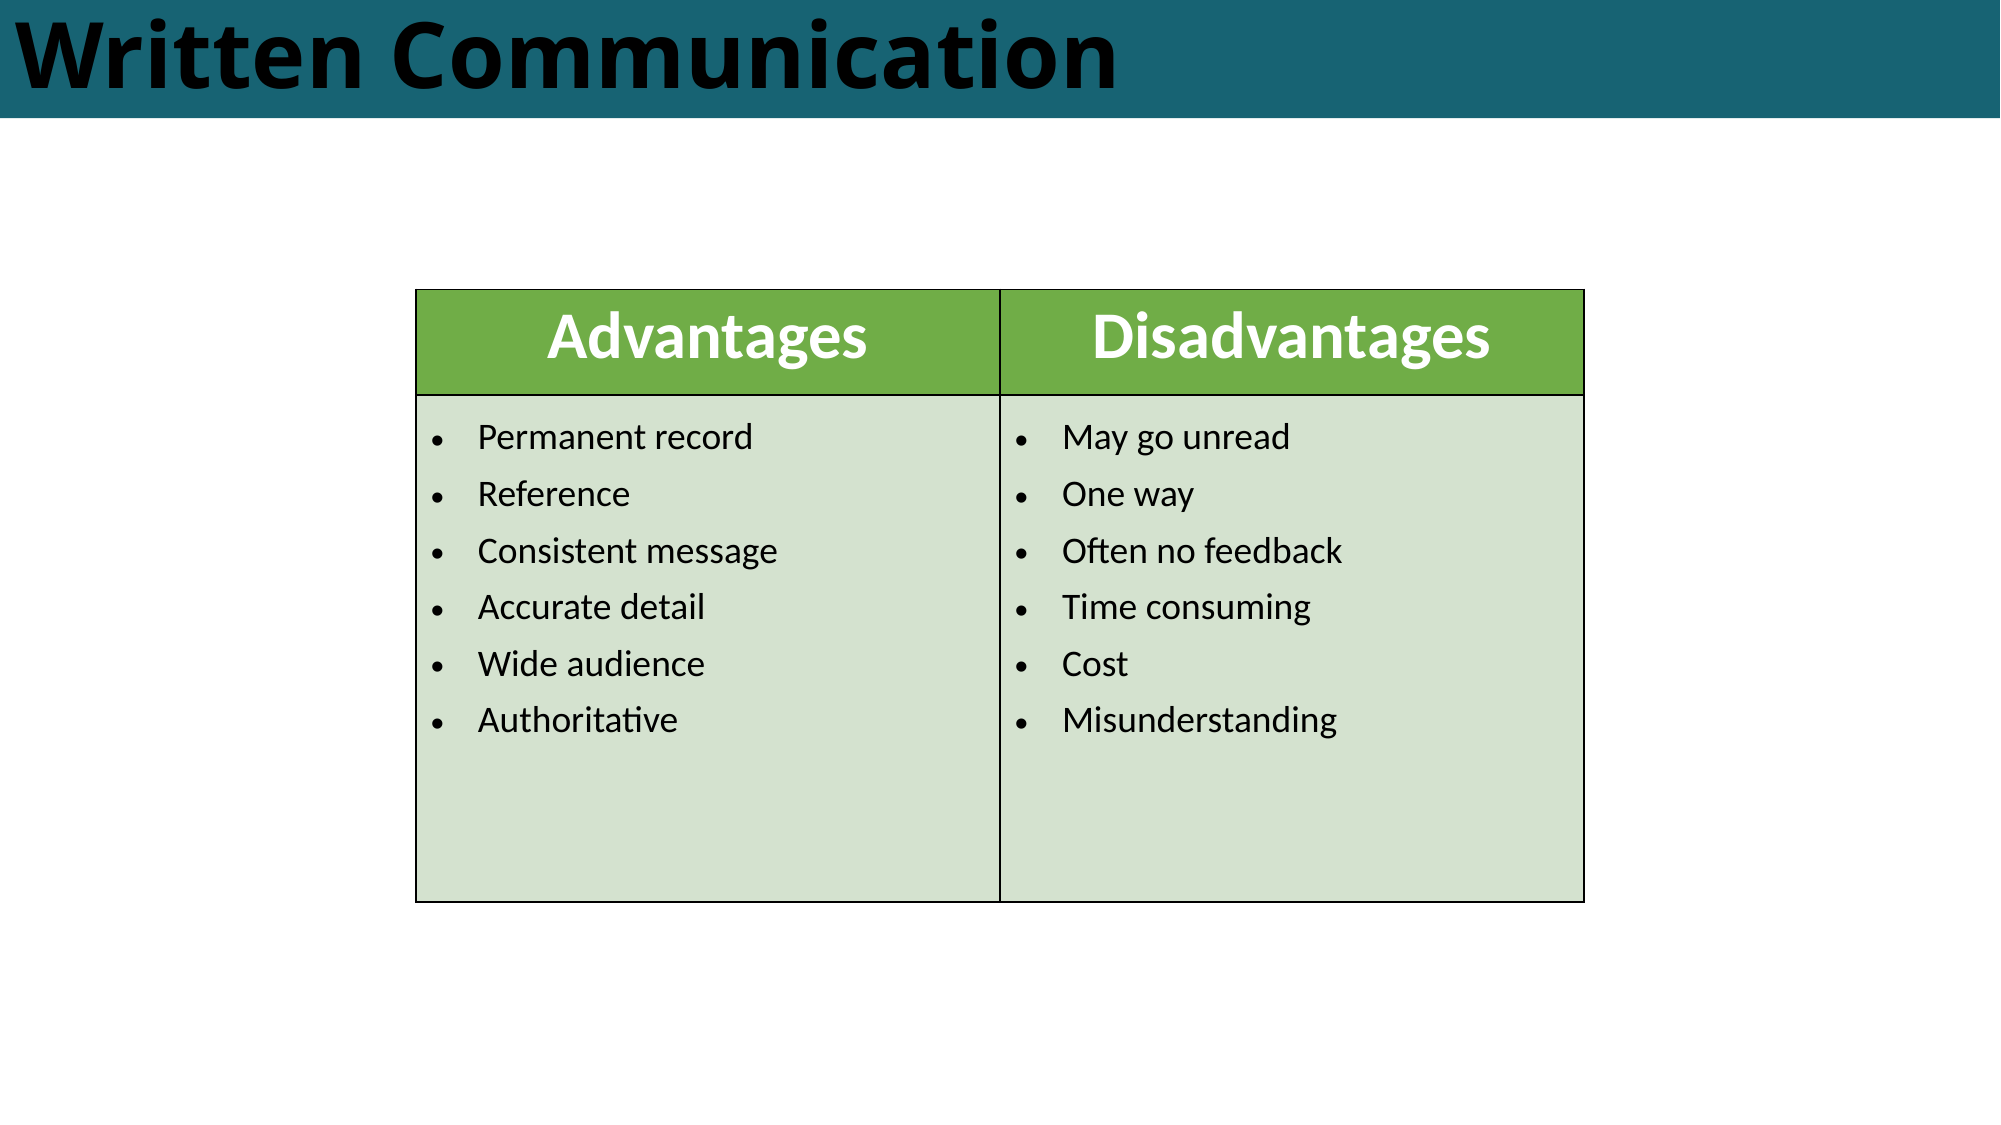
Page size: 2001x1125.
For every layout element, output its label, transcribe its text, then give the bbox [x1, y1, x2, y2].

table_cell Permanent record Reference Consistent message Accurate detail Wide audience Authoritative [417, 396, 999, 901]
table_header Advantages [417, 290, 999, 394]
title Written Communication [0, 0, 2000, 119]
table_cell May go unread One way Often no feedback Time consuming Cost Misunderstanding [1001, 396, 1583, 901]
table_header Disadvantages [1001, 290, 1583, 394]
